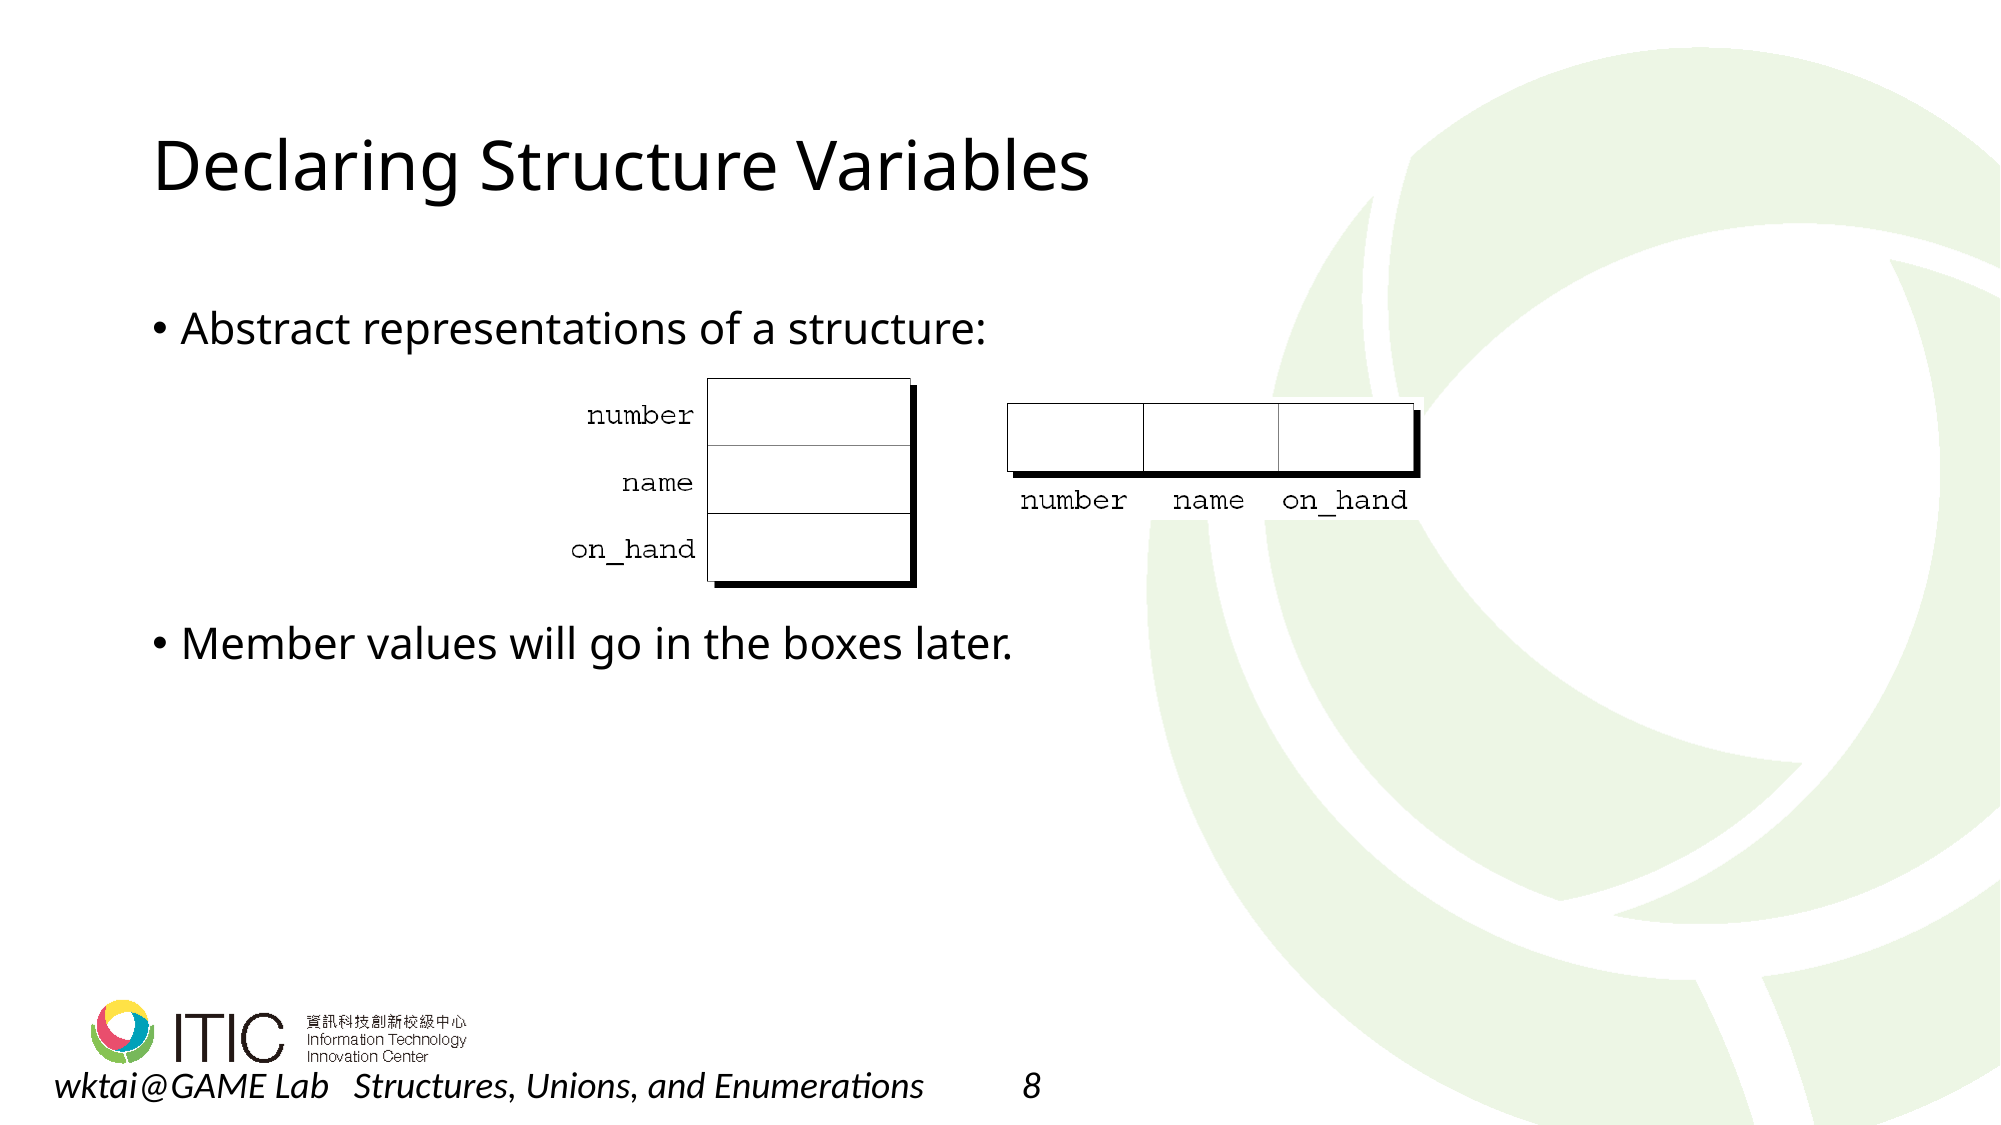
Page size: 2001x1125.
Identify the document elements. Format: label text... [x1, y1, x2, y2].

list Abstract representations of a structure: Member values will go in the boxes later. [137, 299, 1863, 1014]
title Declaring Structure Variables [137, 59, 1863, 278]
picture [0, 0, 2001, 1125]
